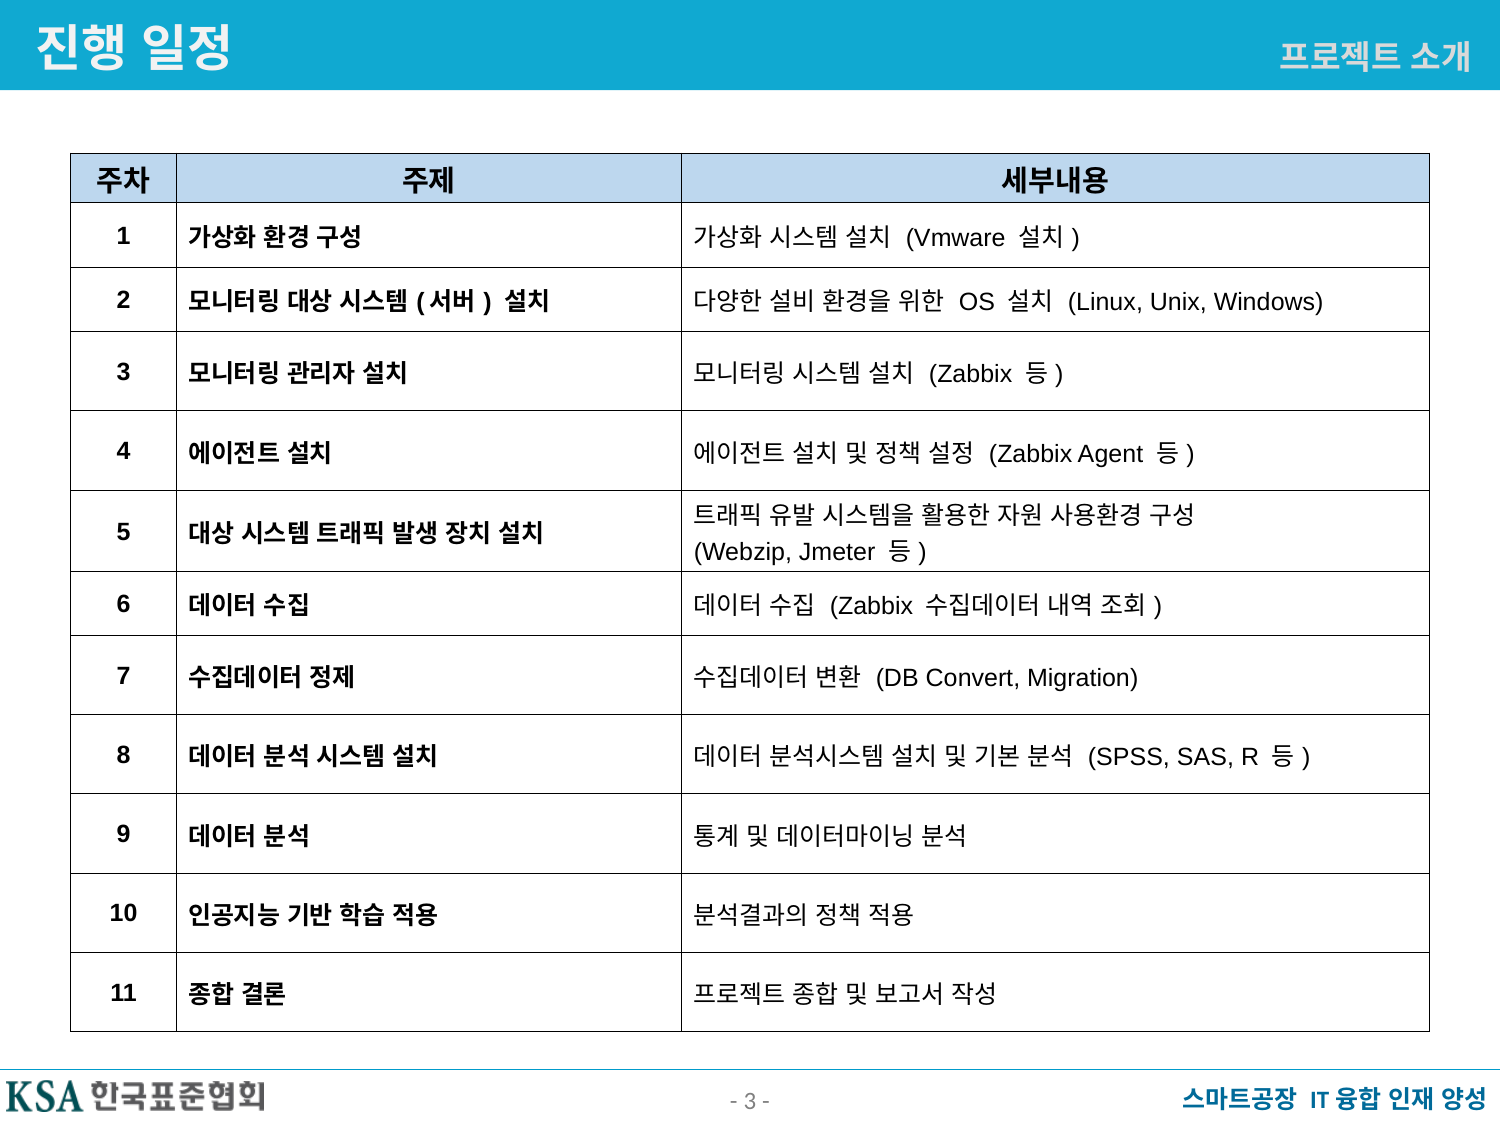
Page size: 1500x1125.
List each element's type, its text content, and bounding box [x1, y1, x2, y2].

table_cell 모니터링 대상 시스템(서버) 설치 [177, 268, 681, 331]
table_cell 1 [71, 203, 176, 267]
table_cell 종합 결론 [177, 953, 681, 1031]
text_box 프로젝트 소개 [1264, 28, 1487, 84]
table_cell 데이터 분석 [177, 794, 681, 873]
table_cell 10 [71, 874, 176, 952]
table_cell 9 [71, 794, 176, 873]
table_cell 11 [71, 953, 176, 1031]
table_cell 에이전트 설치 및 정책 설정 (Zabbix Agent 등) [682, 411, 1429, 490]
table_cell 데이터 분석 시스템 설치 [177, 715, 681, 793]
table_cell 수집데이터 변환 (DB Convert, Migration) [682, 636, 1429, 714]
table_cell 인공지능 기반 학습 적용 [177, 874, 681, 952]
table_cell 6 [71, 572, 176, 635]
table_cell 데이터 수집 (Zabbix 수집데이터 내역 조회) [682, 572, 1429, 635]
table_cell 5 [71, 491, 176, 571]
table_cell 가상화 환경 구성 [177, 203, 681, 267]
table_cell 2 [71, 268, 176, 331]
table_cell 통계 및 데이터마이닝 분석 [682, 794, 1429, 873]
slide_number - 3 - [581, 1069, 919, 1125]
table_cell 프로젝트 종합 및 보고서 작성 [682, 953, 1429, 1031]
table_cell 모니터링 시스템 설치 (Zabbix 등) [682, 332, 1429, 410]
table_cell 트래픽 유발 시스템을 활용한 자원 사용환경 구성 (Webzip, Jmeter 등) [682, 491, 1429, 571]
table_cell 데이터 분석시스템 설치 및 기본 분석 (SPSS, SAS, R 등) [682, 715, 1429, 793]
table_cell 가상화 시스템 설치 (Vmware 설치) [682, 203, 1429, 267]
table_cell 데이터 수집 [177, 572, 681, 635]
table_cell 에이전트 설치 [177, 411, 681, 490]
text_box 진행 일정 [20, 8, 249, 84]
table_cell 분석결과의 정책 적용 [682, 874, 1429, 952]
table_header 주제 [177, 154, 681, 202]
table_header 세부내용 [682, 154, 1429, 202]
table_cell 모니터링 관리자 설치 [177, 332, 681, 410]
table_cell 8 [71, 715, 176, 793]
table_cell 4 [71, 411, 176, 490]
table_cell 수집데이터 정제 [177, 636, 681, 714]
table_header 주차 [71, 154, 176, 202]
table_cell 다양한 설비 환경을 위한 OS 설치 (Linux, Unix, Windows) [682, 268, 1429, 331]
picture [6, 1079, 264, 1112]
table_cell 대상 시스템 트래픽 발생 장치 설치 [177, 491, 681, 571]
table_cell 7 [71, 636, 176, 714]
table_cell 3 [71, 332, 176, 410]
